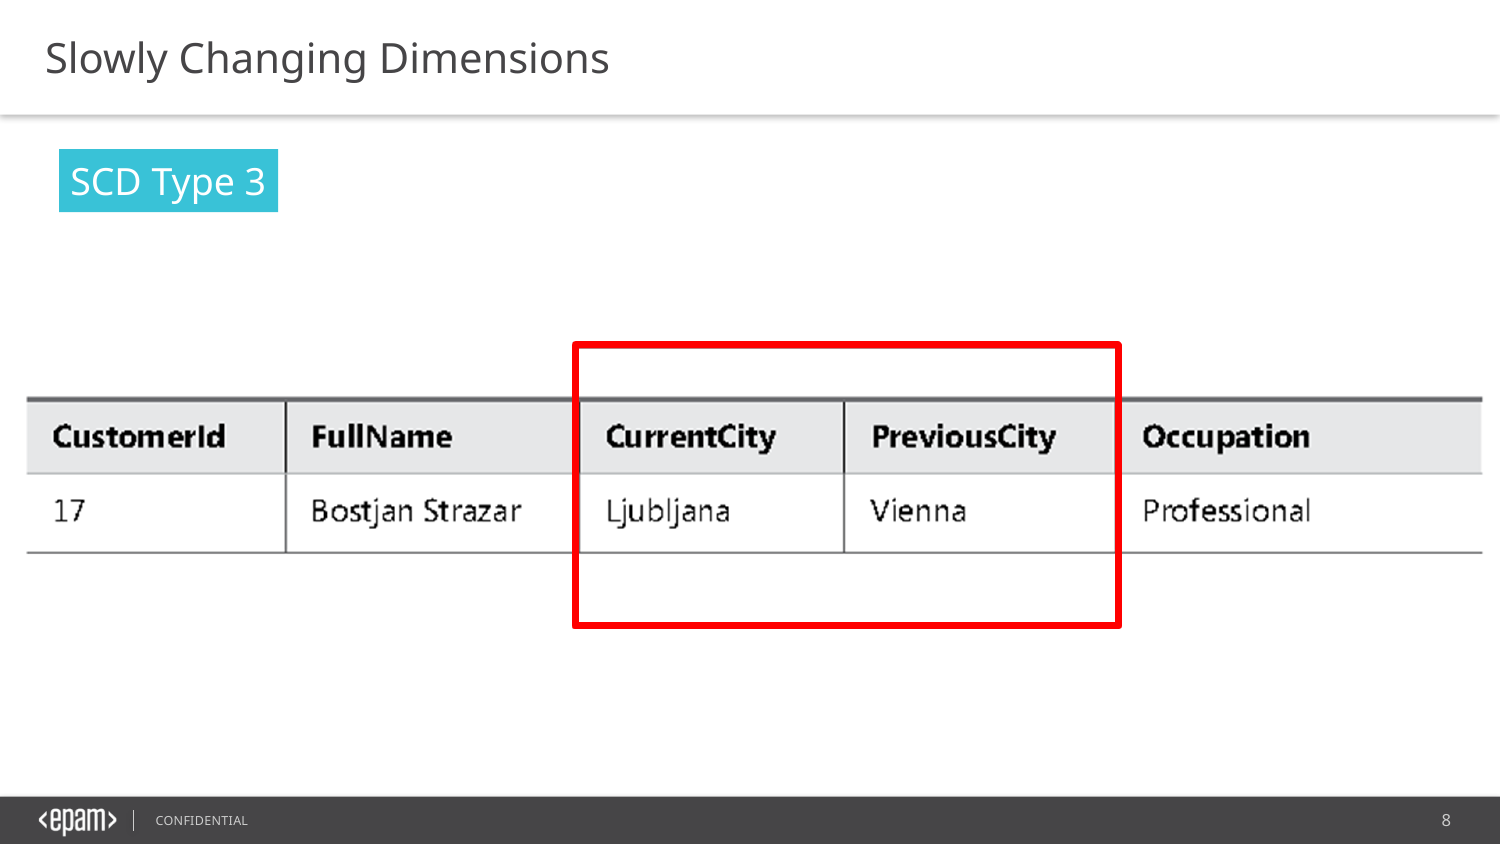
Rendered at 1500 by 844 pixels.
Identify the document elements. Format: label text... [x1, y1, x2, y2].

picture [38, 808, 117, 837]
text_box SCD Type 3 [59, 149, 279, 213]
list Slowly Changing Dimensions [0, 0, 1500, 115]
picture [17, 341, 1490, 629]
